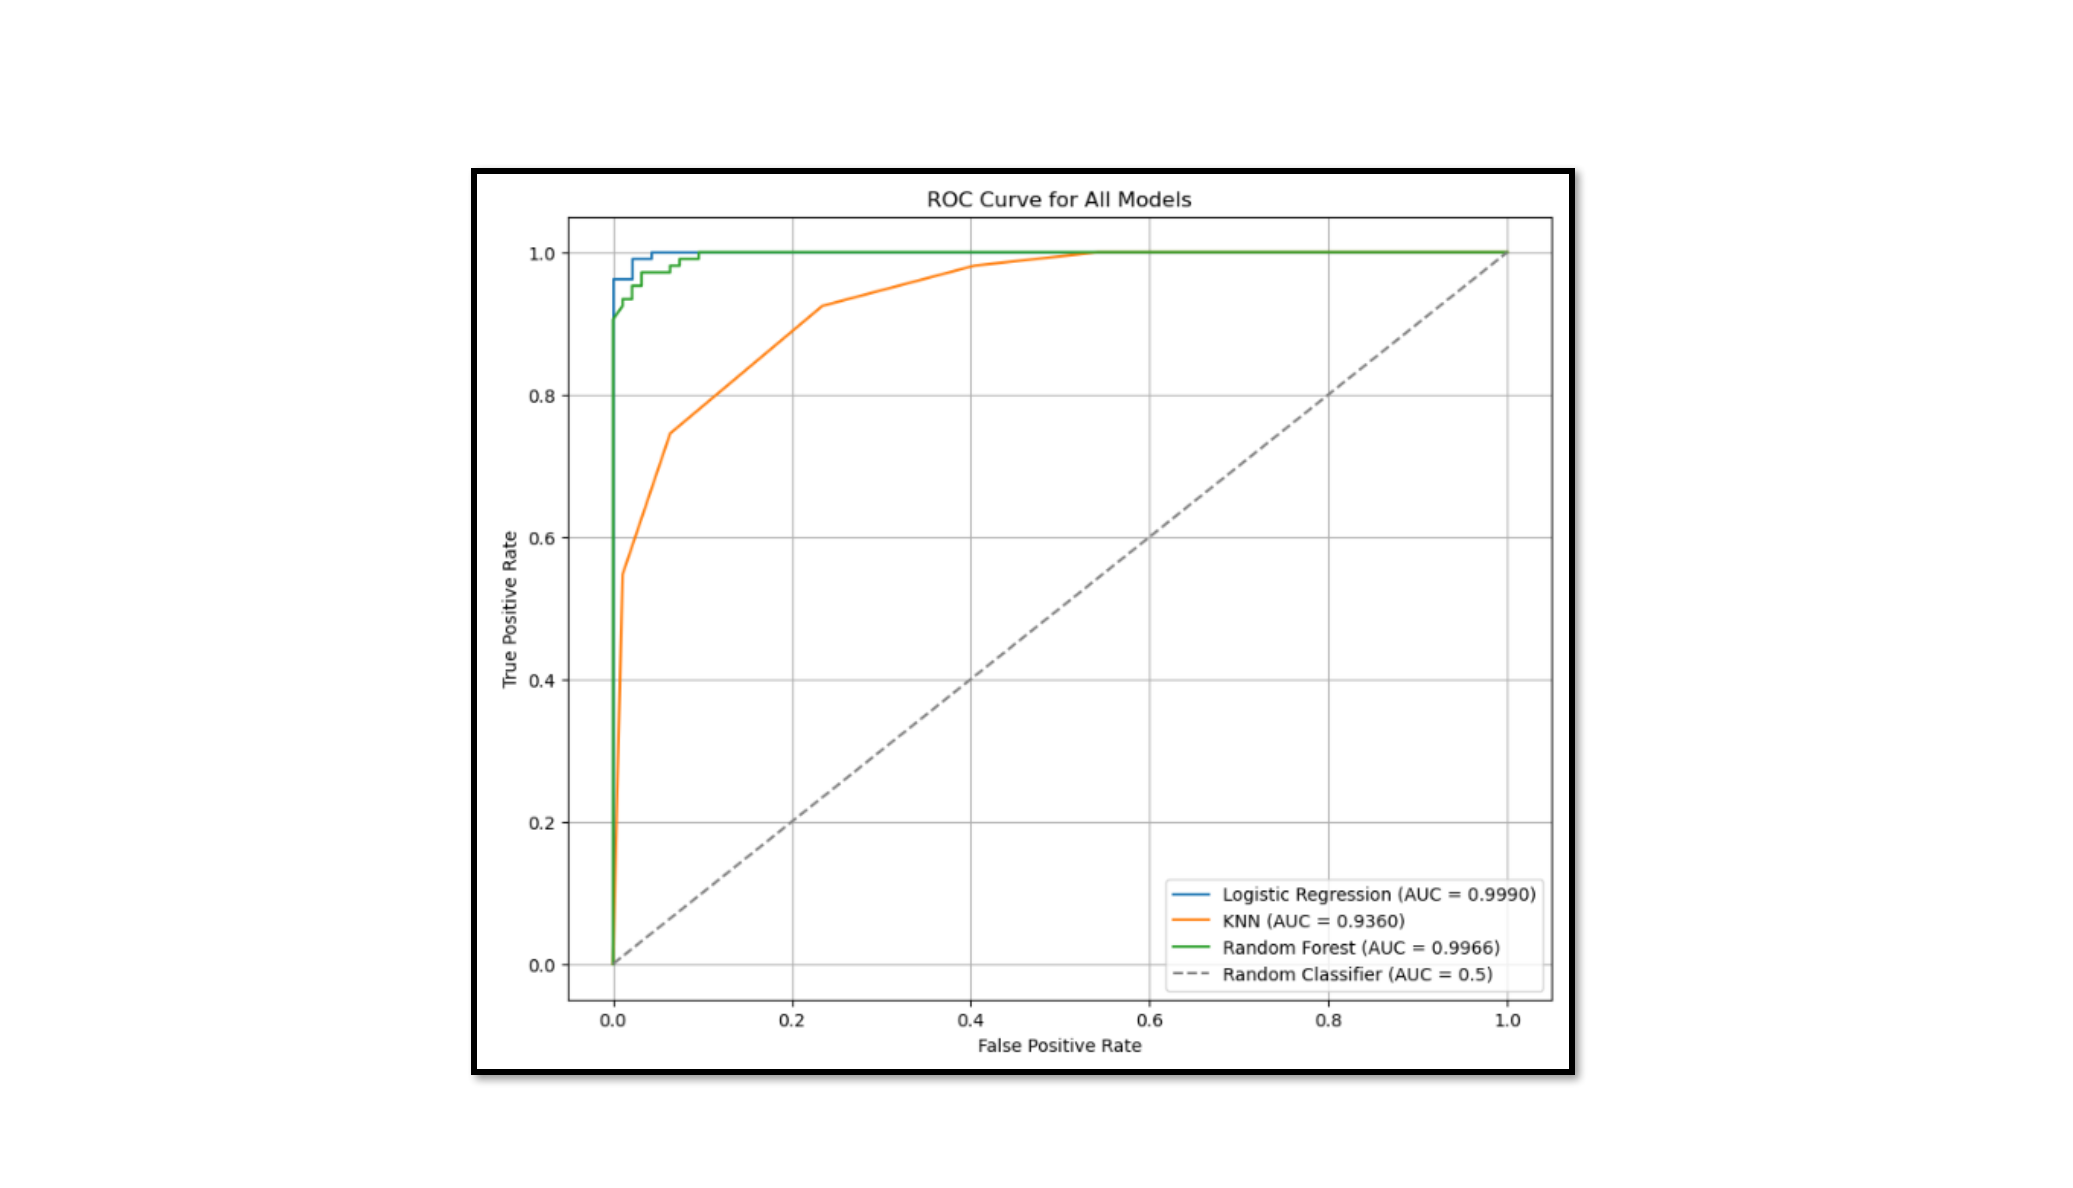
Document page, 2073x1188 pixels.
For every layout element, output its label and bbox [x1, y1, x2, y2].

list [477, 173, 1569, 1069]
